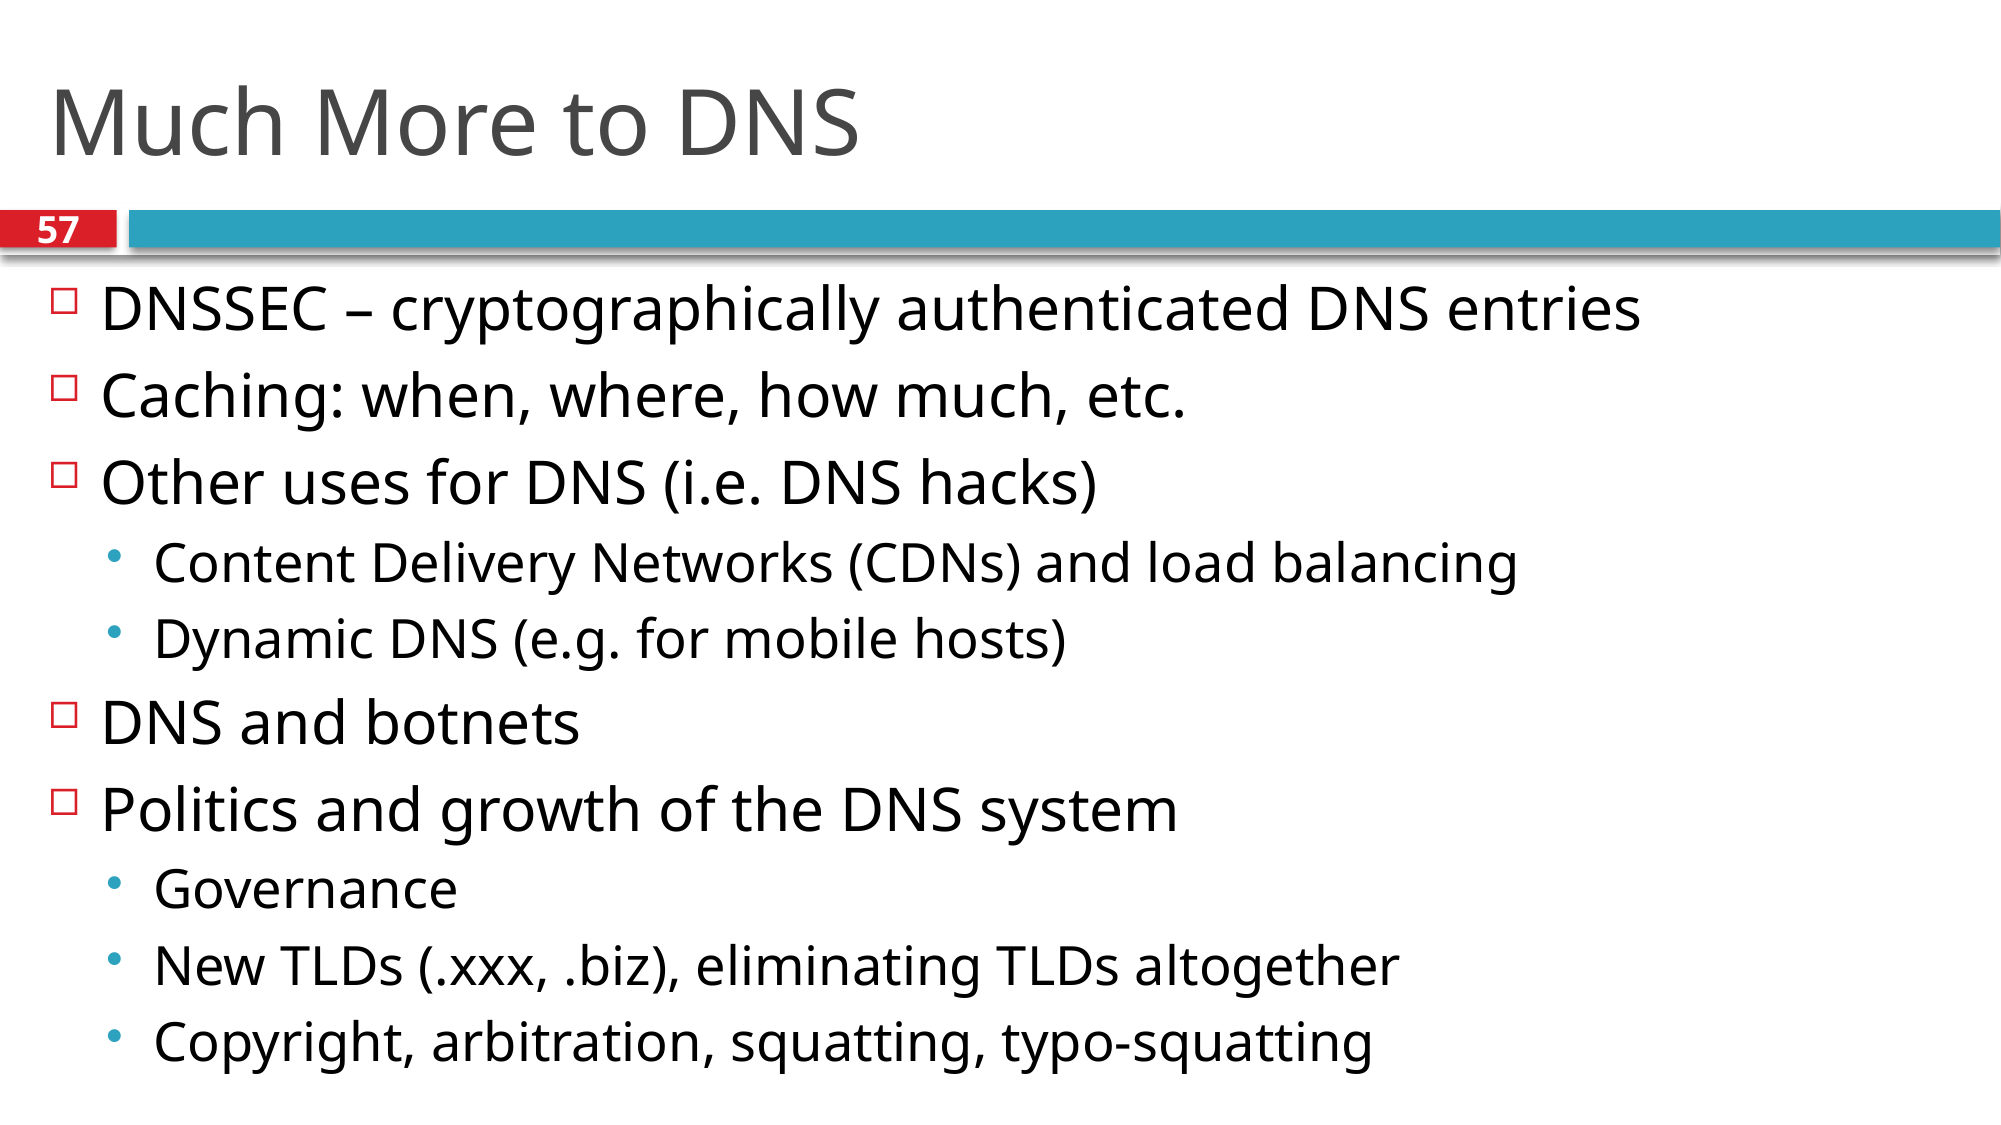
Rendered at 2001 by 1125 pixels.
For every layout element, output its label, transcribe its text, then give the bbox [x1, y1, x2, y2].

list DNSSEC – cryptographically authenticated DNS entries Caching: when, where, how much, etc. Other uses for DNS (i.e. DNS hacks) Content Delivery Networks (CDNs) and load balancing Dynamic DNS (e.g. for mobile hosts) DNS and botnets Politics and growth of the DNS system Governance New TLDs (.xxx, .biz), eliminating TLDs altogether Copyright, arbitration, squatting, typo-squatting [33, 262, 1967, 1100]
slide_number 57 [0, 206, 117, 257]
title Much More to DNS [33, 37, 1967, 200]
